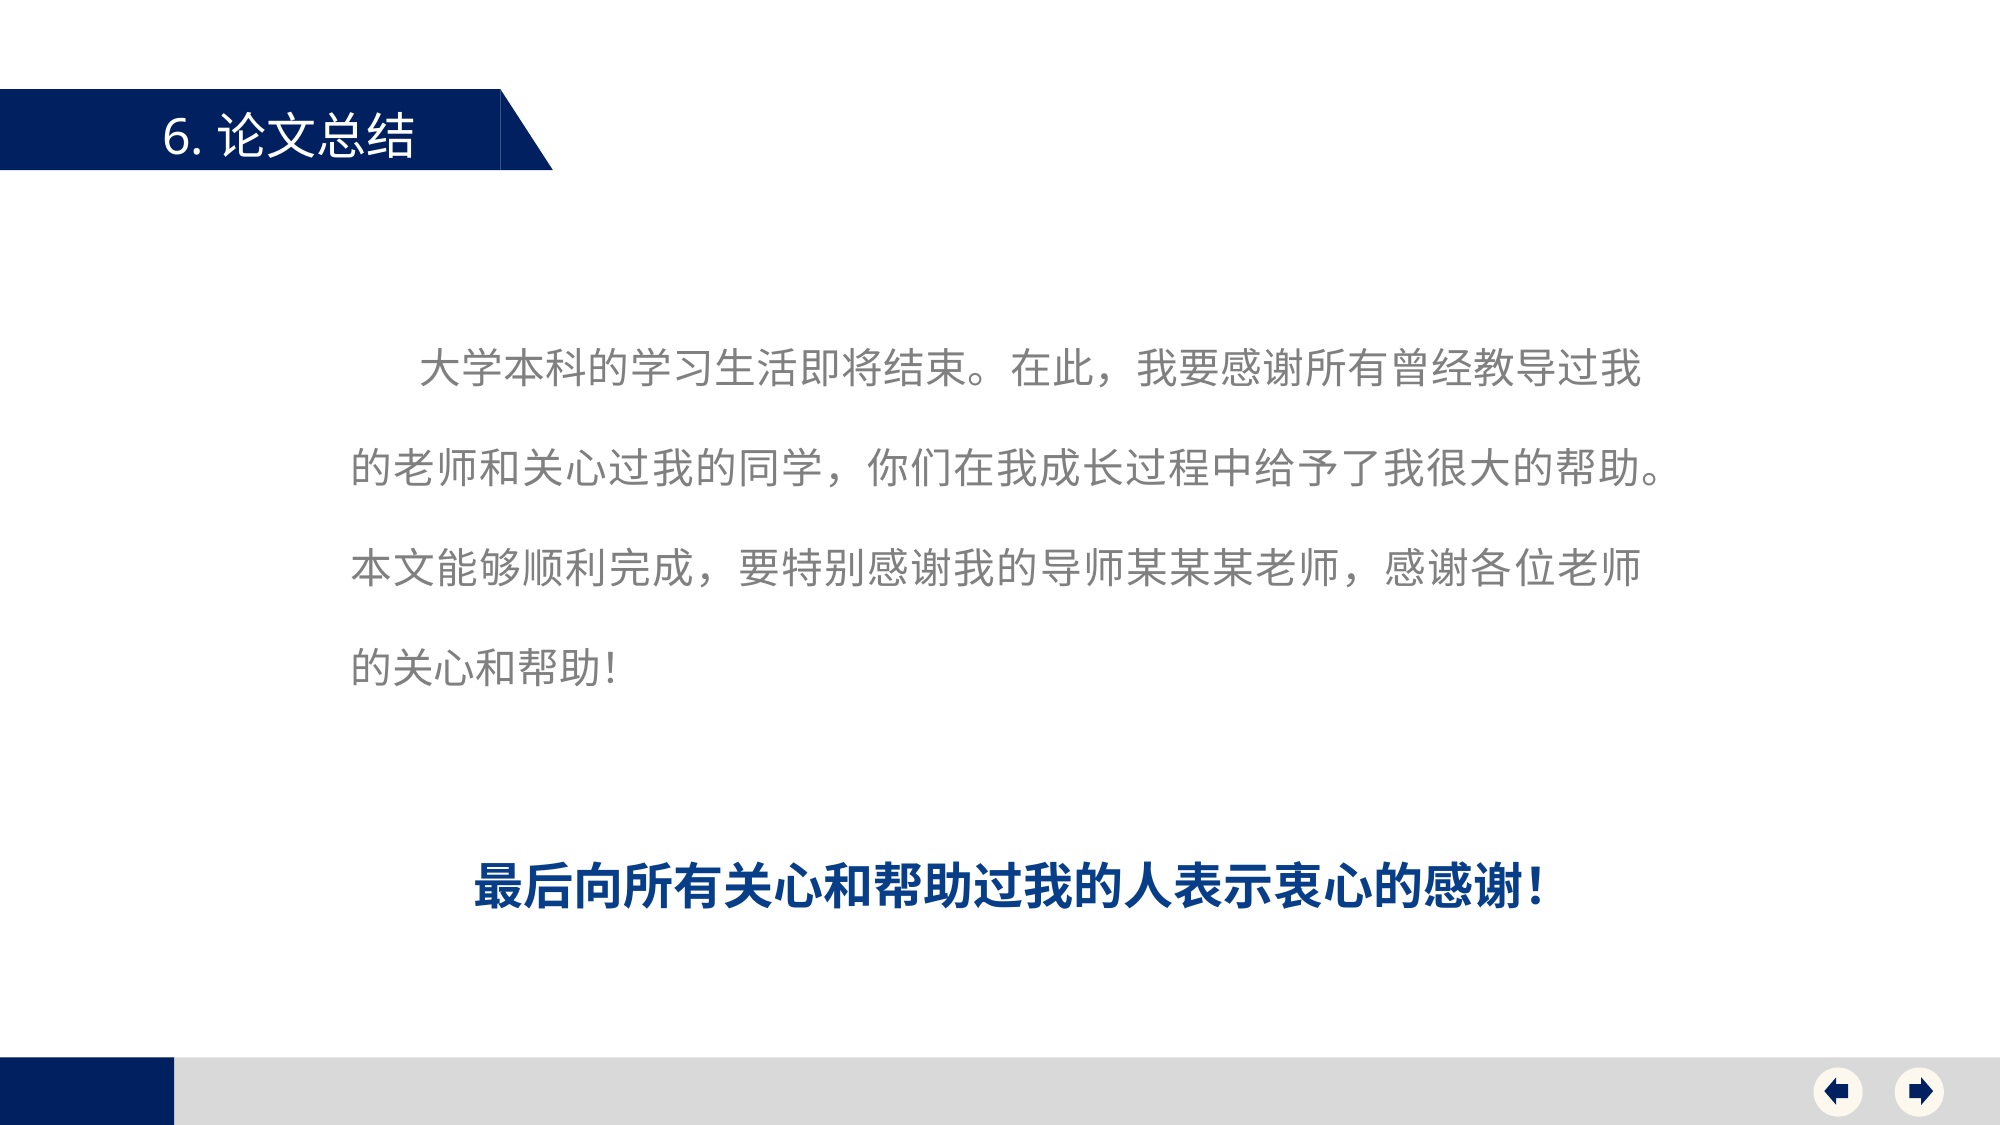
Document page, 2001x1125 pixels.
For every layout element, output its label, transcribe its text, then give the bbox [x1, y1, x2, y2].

text_box 大学本科的学习生活即将结束。在此，我要感谢所有曾经教导过我的老师和关心过我的同学，你们在我成长过程中给予了我很大的帮助。本文能够顺利完成，要特别感谢我的导师某某某老师，感谢各位老师的关心和帮助！ [335, 284, 1658, 700]
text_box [1813, 1067, 1863, 1117]
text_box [1894, 1067, 1944, 1117]
text_box 最后向所有关心和帮助过我的人表示衷心的感谢！ [379, 787, 1614, 922]
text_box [0, 89, 553, 173]
